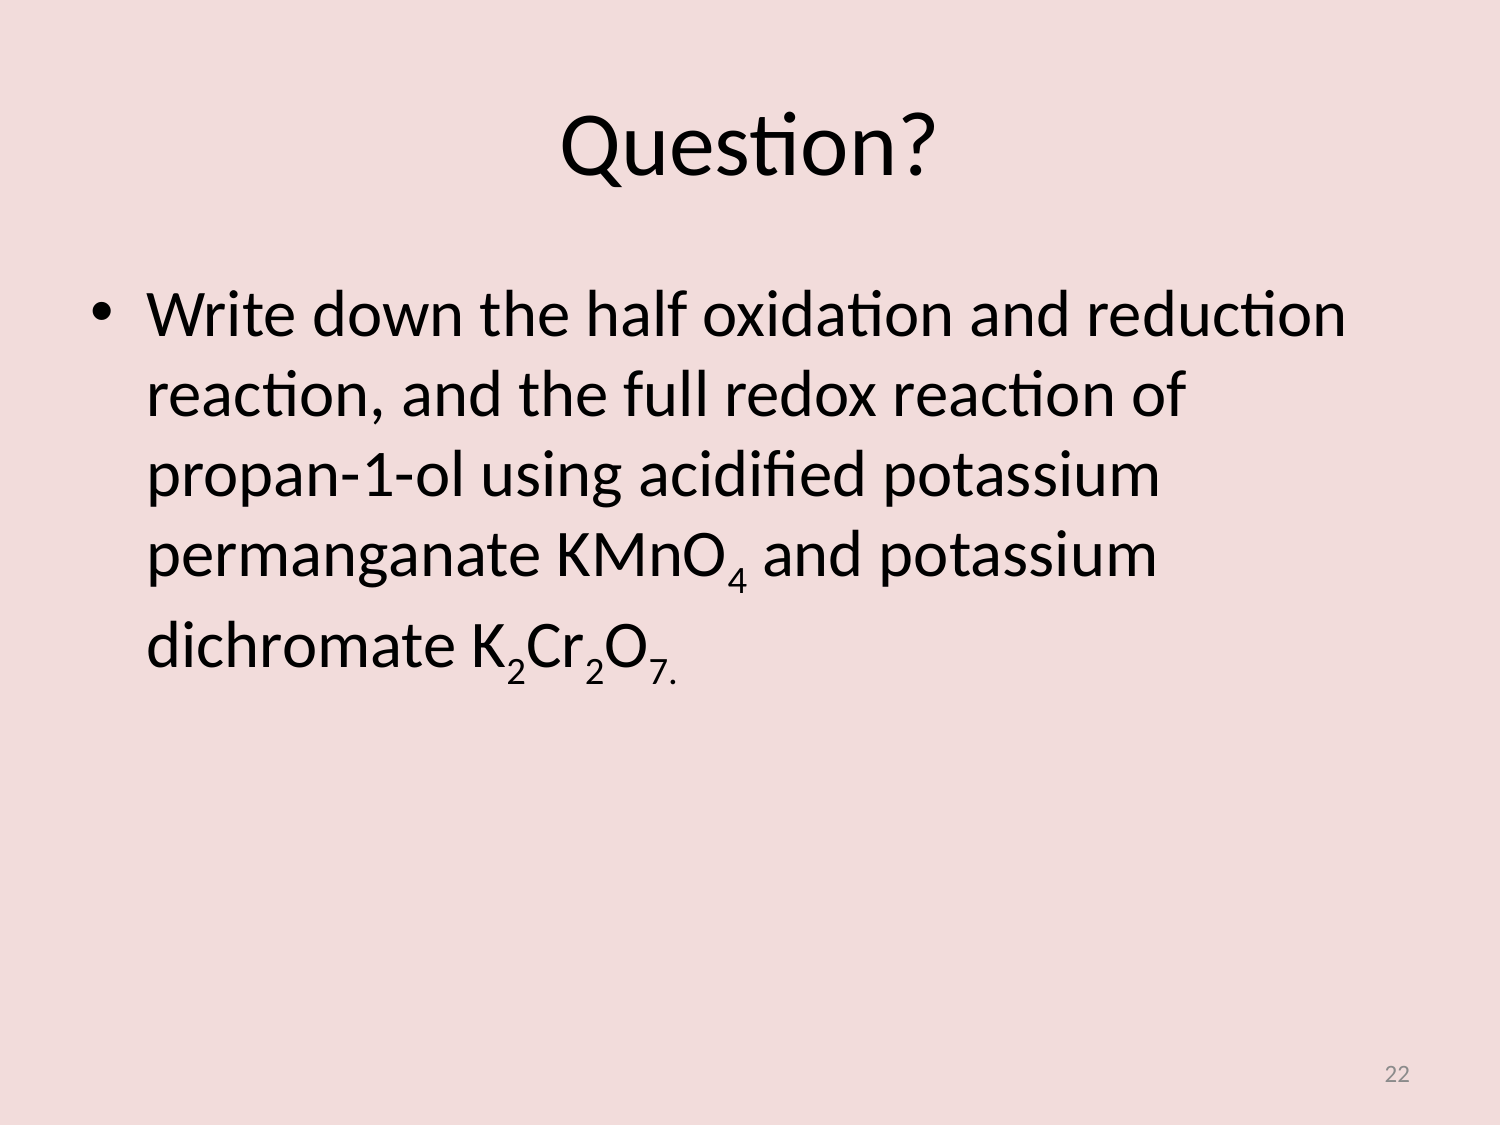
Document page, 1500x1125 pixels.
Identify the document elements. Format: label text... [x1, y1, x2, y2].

title Question? [75, 45, 1425, 233]
list Write down the half oxidation and reduction reaction, and the full redox reaction of propan-1-ol using acidified potassium permanganate KMnO4 and potassium dichromate K2Cr2O7. [75, 262, 1425, 1005]
slide_number 22 [1074, 1042, 1425, 1103]
